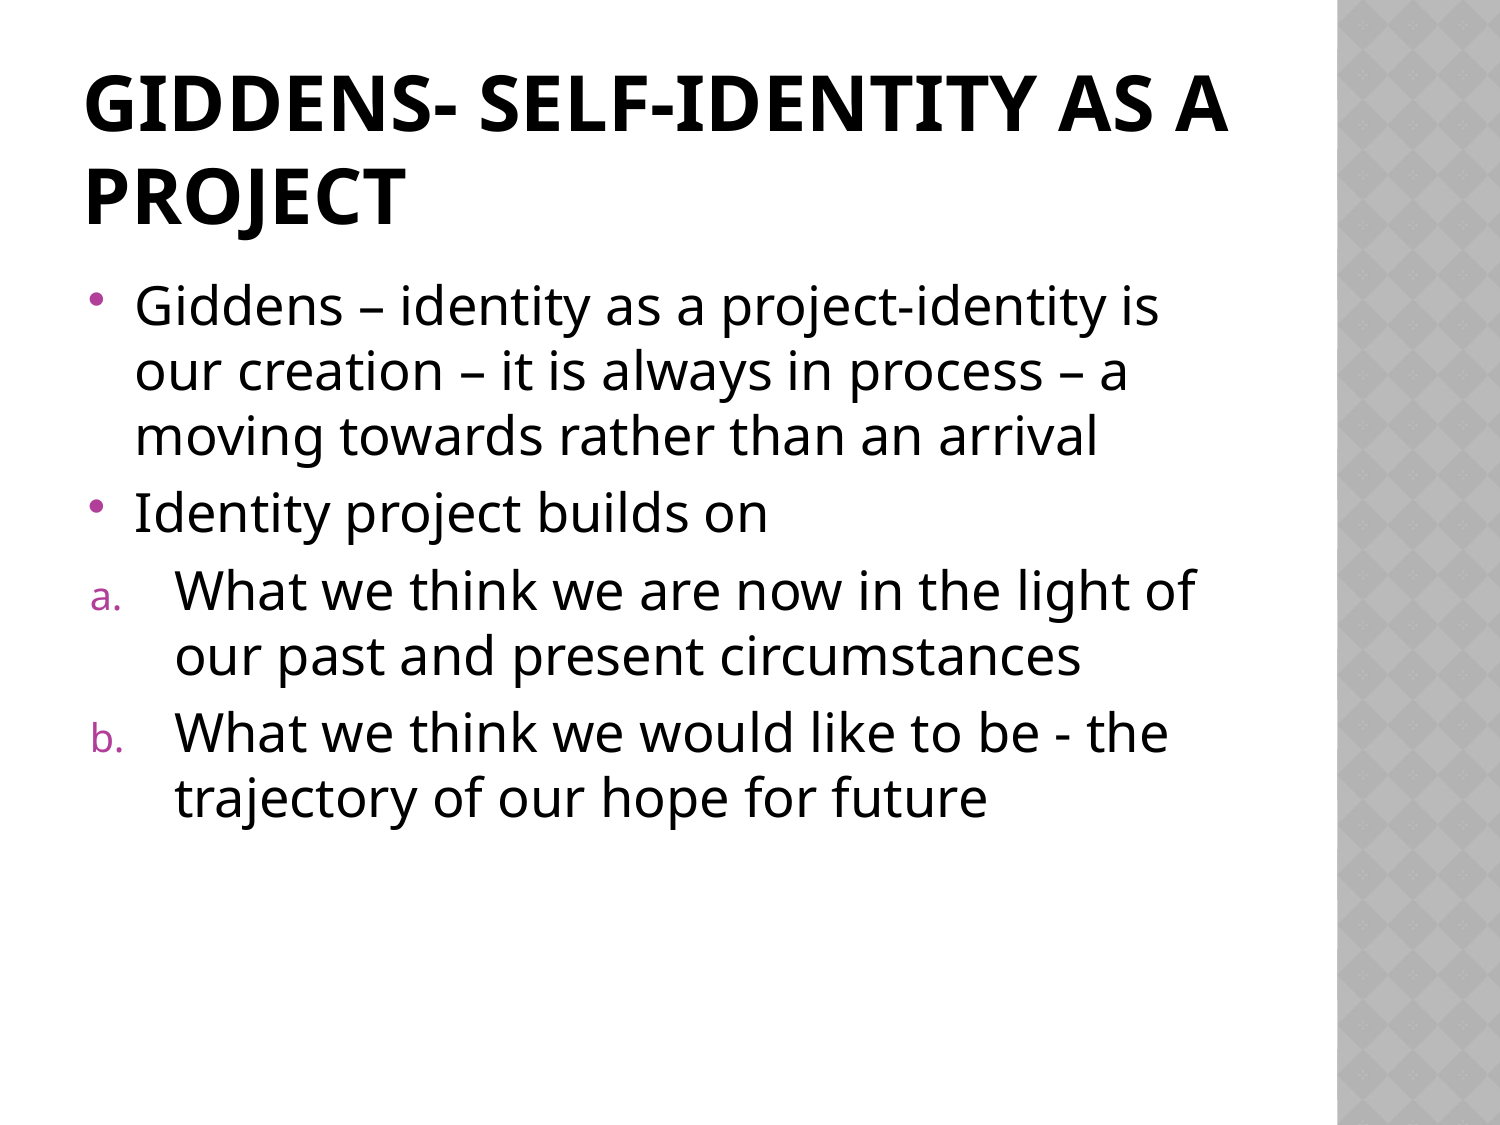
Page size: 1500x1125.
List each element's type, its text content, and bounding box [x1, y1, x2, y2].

title Giddens- Self-Identity as a Project [75, 52, 1263, 240]
list Giddens – identity as a project-identity is our creation – it is always in process – a moving towards rather than an arrival Identity project builds on What we think we are now in the light of our past and present circumstances What we think we would like to be - the trajectory of our hope for future [75, 264, 1263, 1059]
